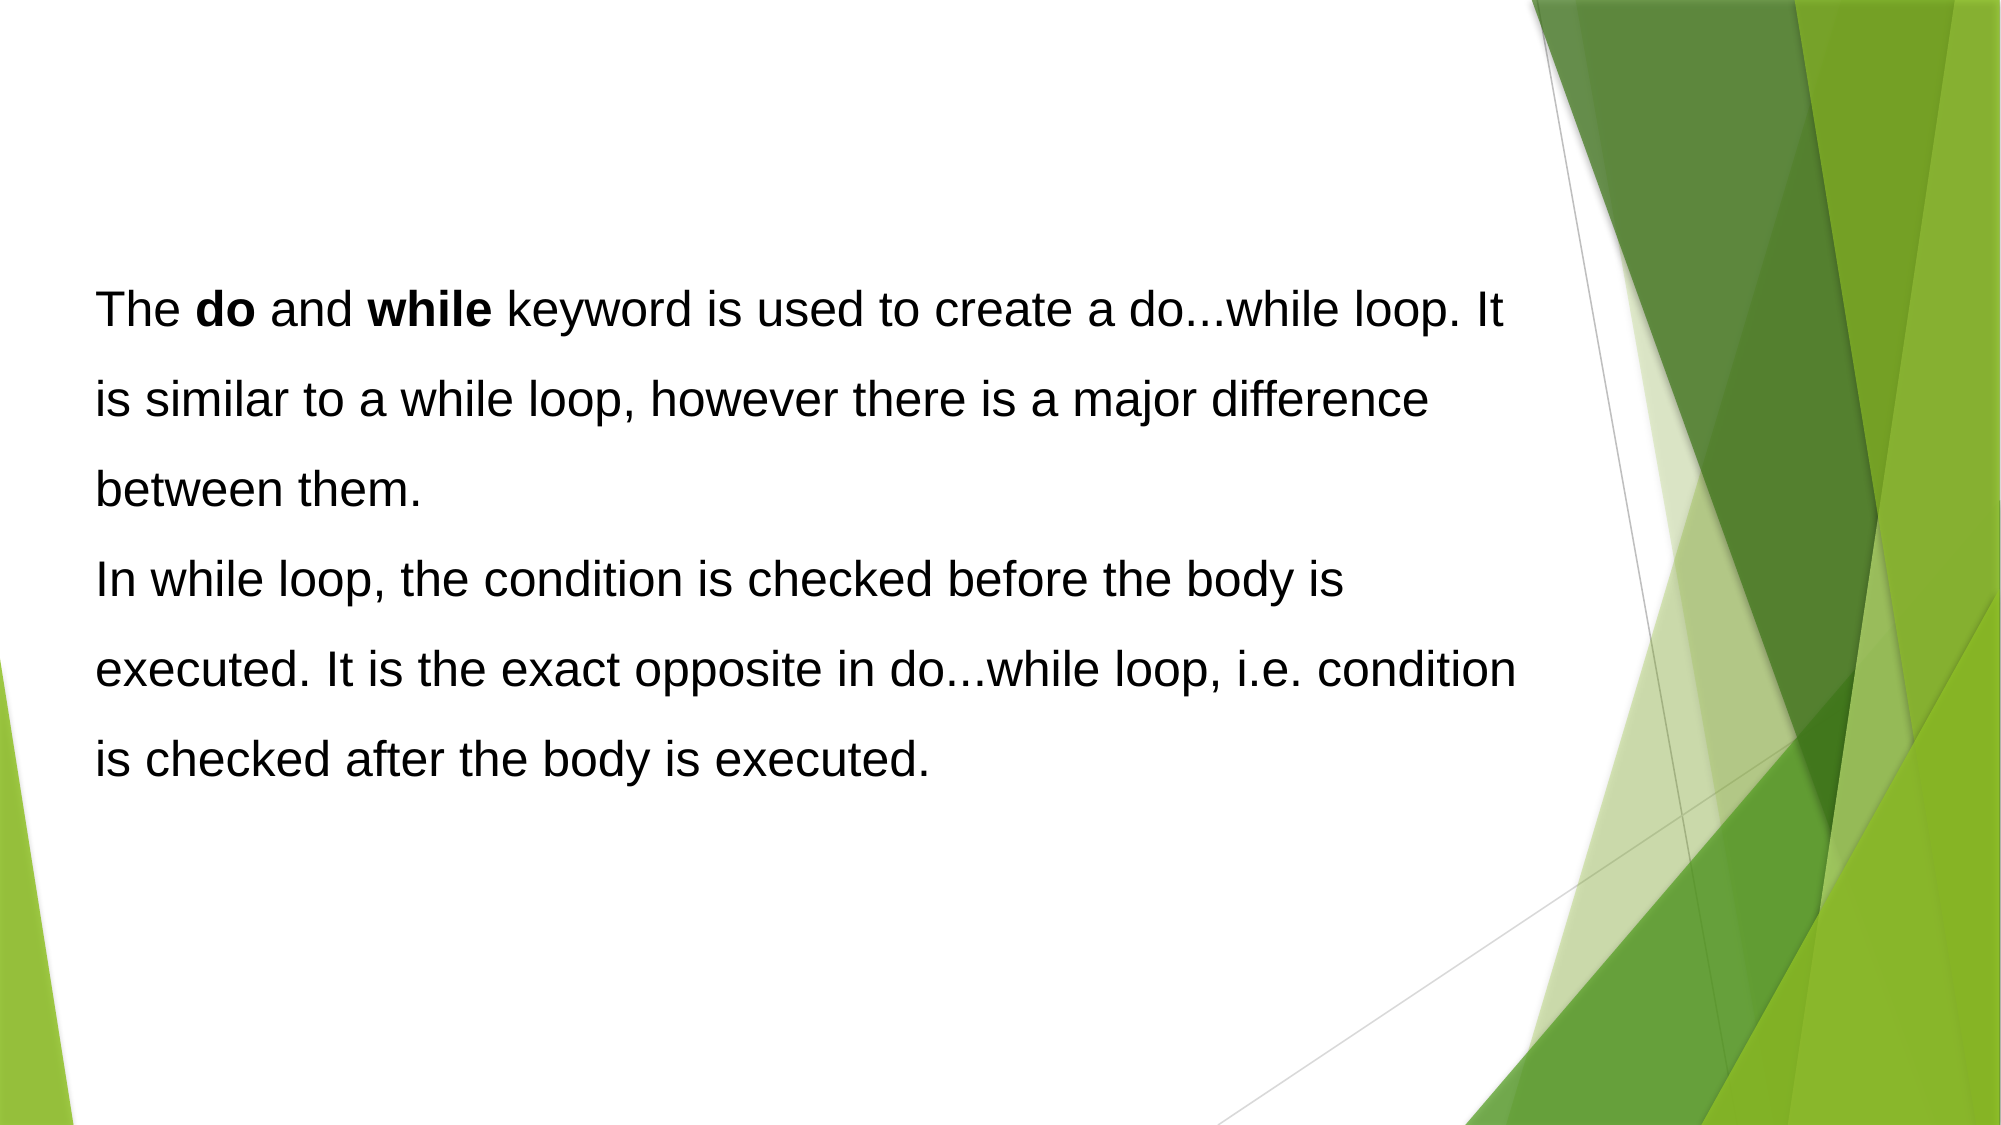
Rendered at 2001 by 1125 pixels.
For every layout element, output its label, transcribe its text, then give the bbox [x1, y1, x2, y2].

text_box The do and while keyword is used to create a do...while loop. It is similar to a while loop, however there is a major difference between them. In while loop, the condition is checked before the body is executed. It is the exact opposite in do...while loop, i.e. condition is checked after the body is executed. [80, 239, 1542, 794]
